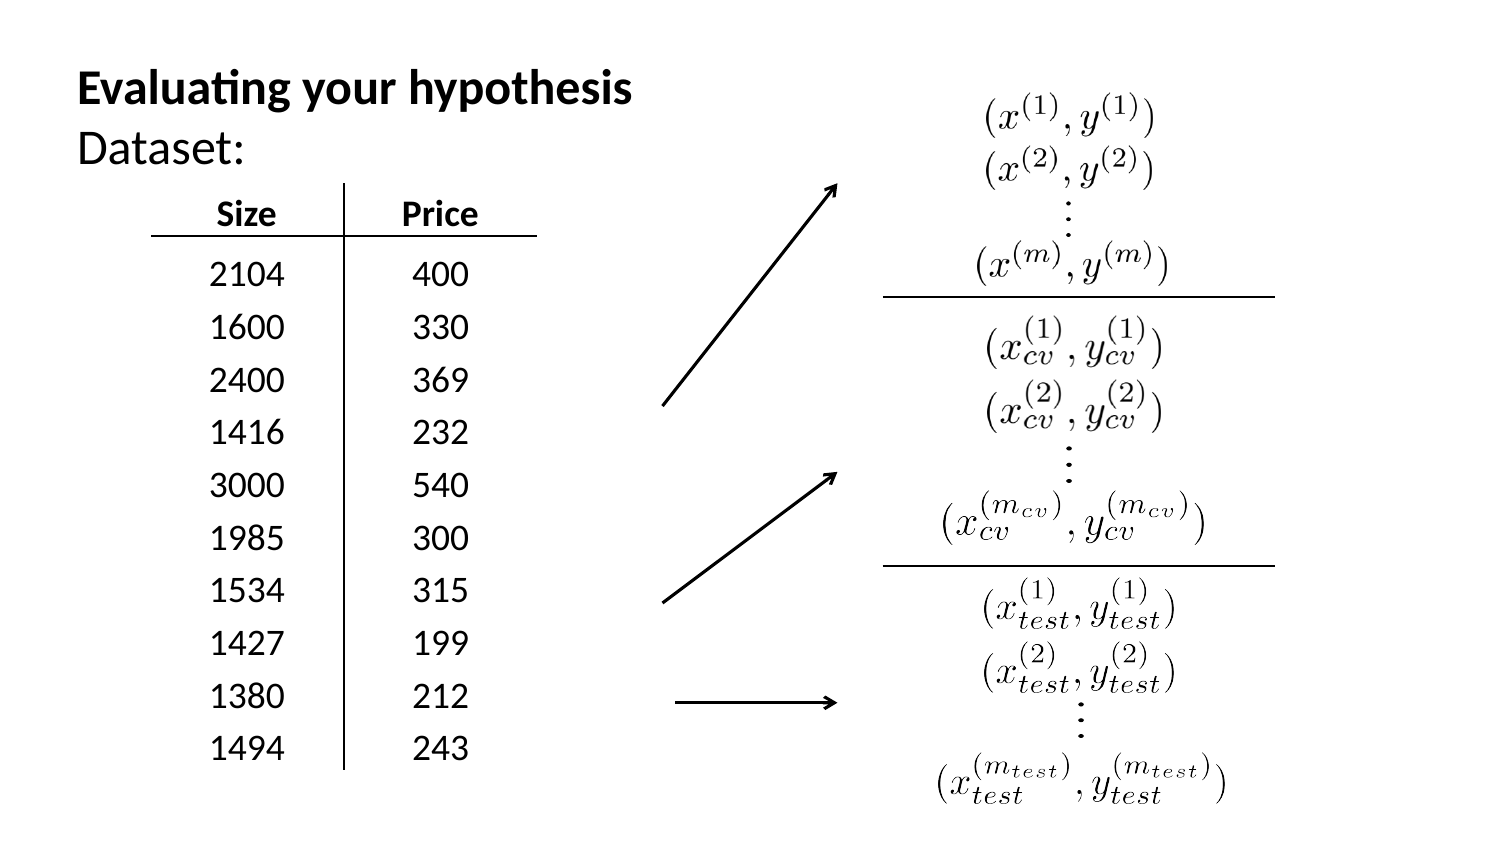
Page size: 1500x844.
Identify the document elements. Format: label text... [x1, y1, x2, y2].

picture [943, 490, 1204, 545]
table_cell 1600 [151, 296, 343, 349]
table_cell 1534 [151, 560, 343, 612]
table_cell 330 [345, 296, 537, 349]
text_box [662, 471, 838, 604]
table_cell 300 [345, 507, 537, 560]
picture [986, 145, 1153, 191]
table_cell 400 [345, 237, 537, 296]
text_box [662, 182, 838, 407]
table_header Price [345, 183, 537, 235]
table_cell 232 [345, 402, 537, 454]
table_cell 1427 [151, 612, 343, 665]
table_cell 1380 [151, 665, 343, 718]
table_cell 1494 [151, 718, 343, 770]
table_cell 2104 [151, 237, 343, 296]
table_cell 1416 [151, 402, 343, 454]
picture [986, 379, 1161, 433]
picture [1078, 702, 1084, 738]
picture [986, 315, 1161, 369]
picture [1066, 446, 1072, 483]
picture [984, 577, 1174, 629]
table_cell 369 [345, 349, 537, 402]
table_cell 2400 [151, 349, 343, 402]
picture [986, 92, 1153, 138]
text_box Evaluating your hypothesis Dataset: [62, 46, 1263, 182]
table_cell 540 [345, 454, 537, 507]
table_header Size [150, 183, 343, 235]
table_cell 315 [345, 560, 537, 612]
picture [1066, 201, 1072, 238]
picture [984, 641, 1174, 693]
table_cell 199 [345, 612, 537, 665]
picture [976, 240, 1168, 286]
picture [938, 752, 1226, 804]
table_cell 3000 [151, 454, 343, 507]
table_cell 1985 [151, 507, 343, 560]
table_cell 243 [345, 718, 537, 770]
table_cell 212 [345, 665, 537, 718]
